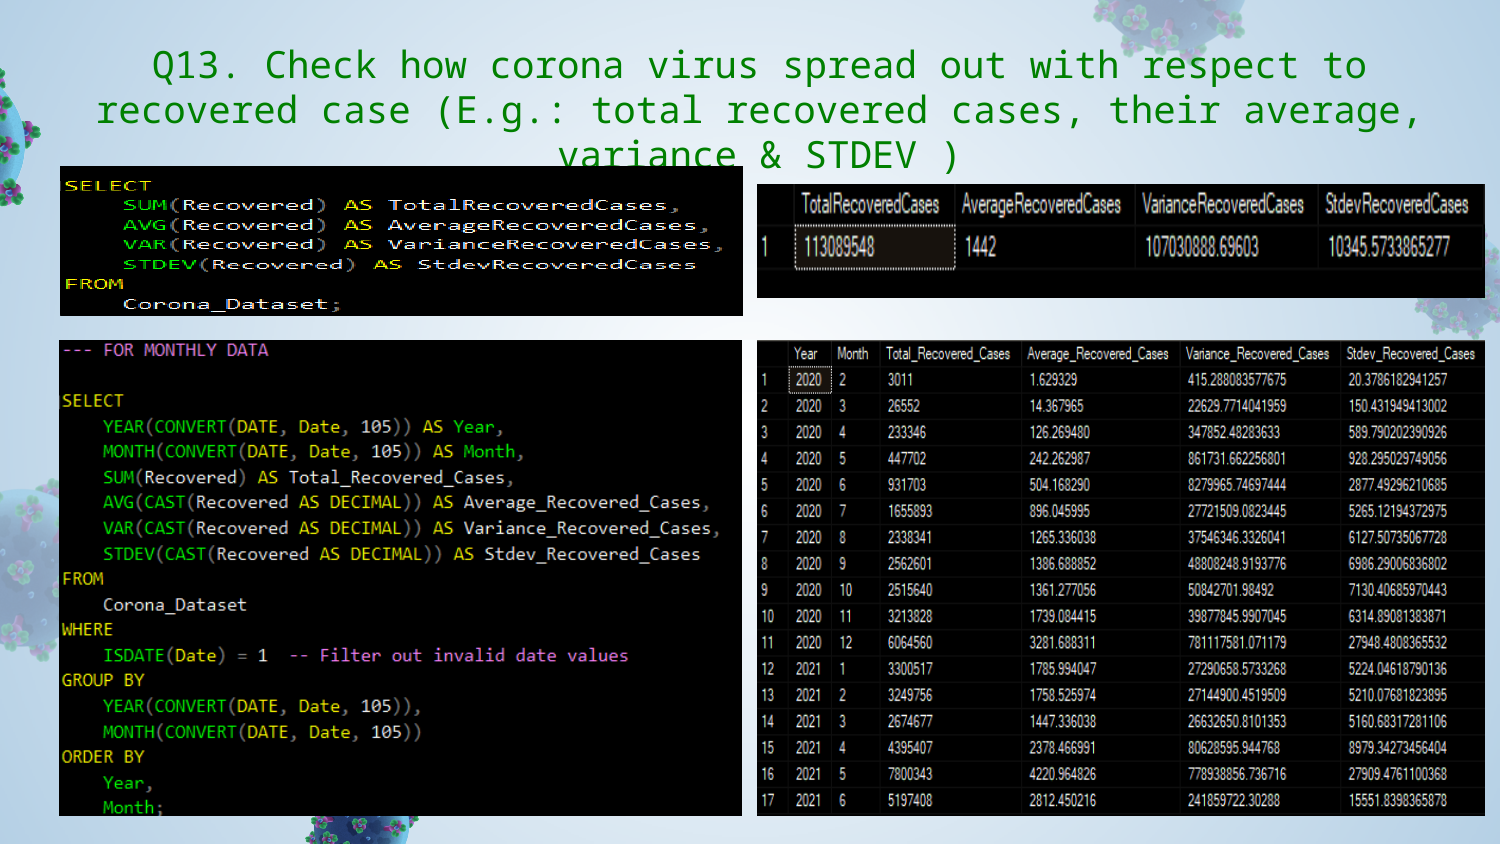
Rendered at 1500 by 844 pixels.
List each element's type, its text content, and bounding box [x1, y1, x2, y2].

title Q13. Check how corona virus spread out with respect to recovered case (E.g.: total recovered cases, their average, variance & STDEV ) [34, 26, 1485, 167]
picture [0, 0, 1500, 844]
